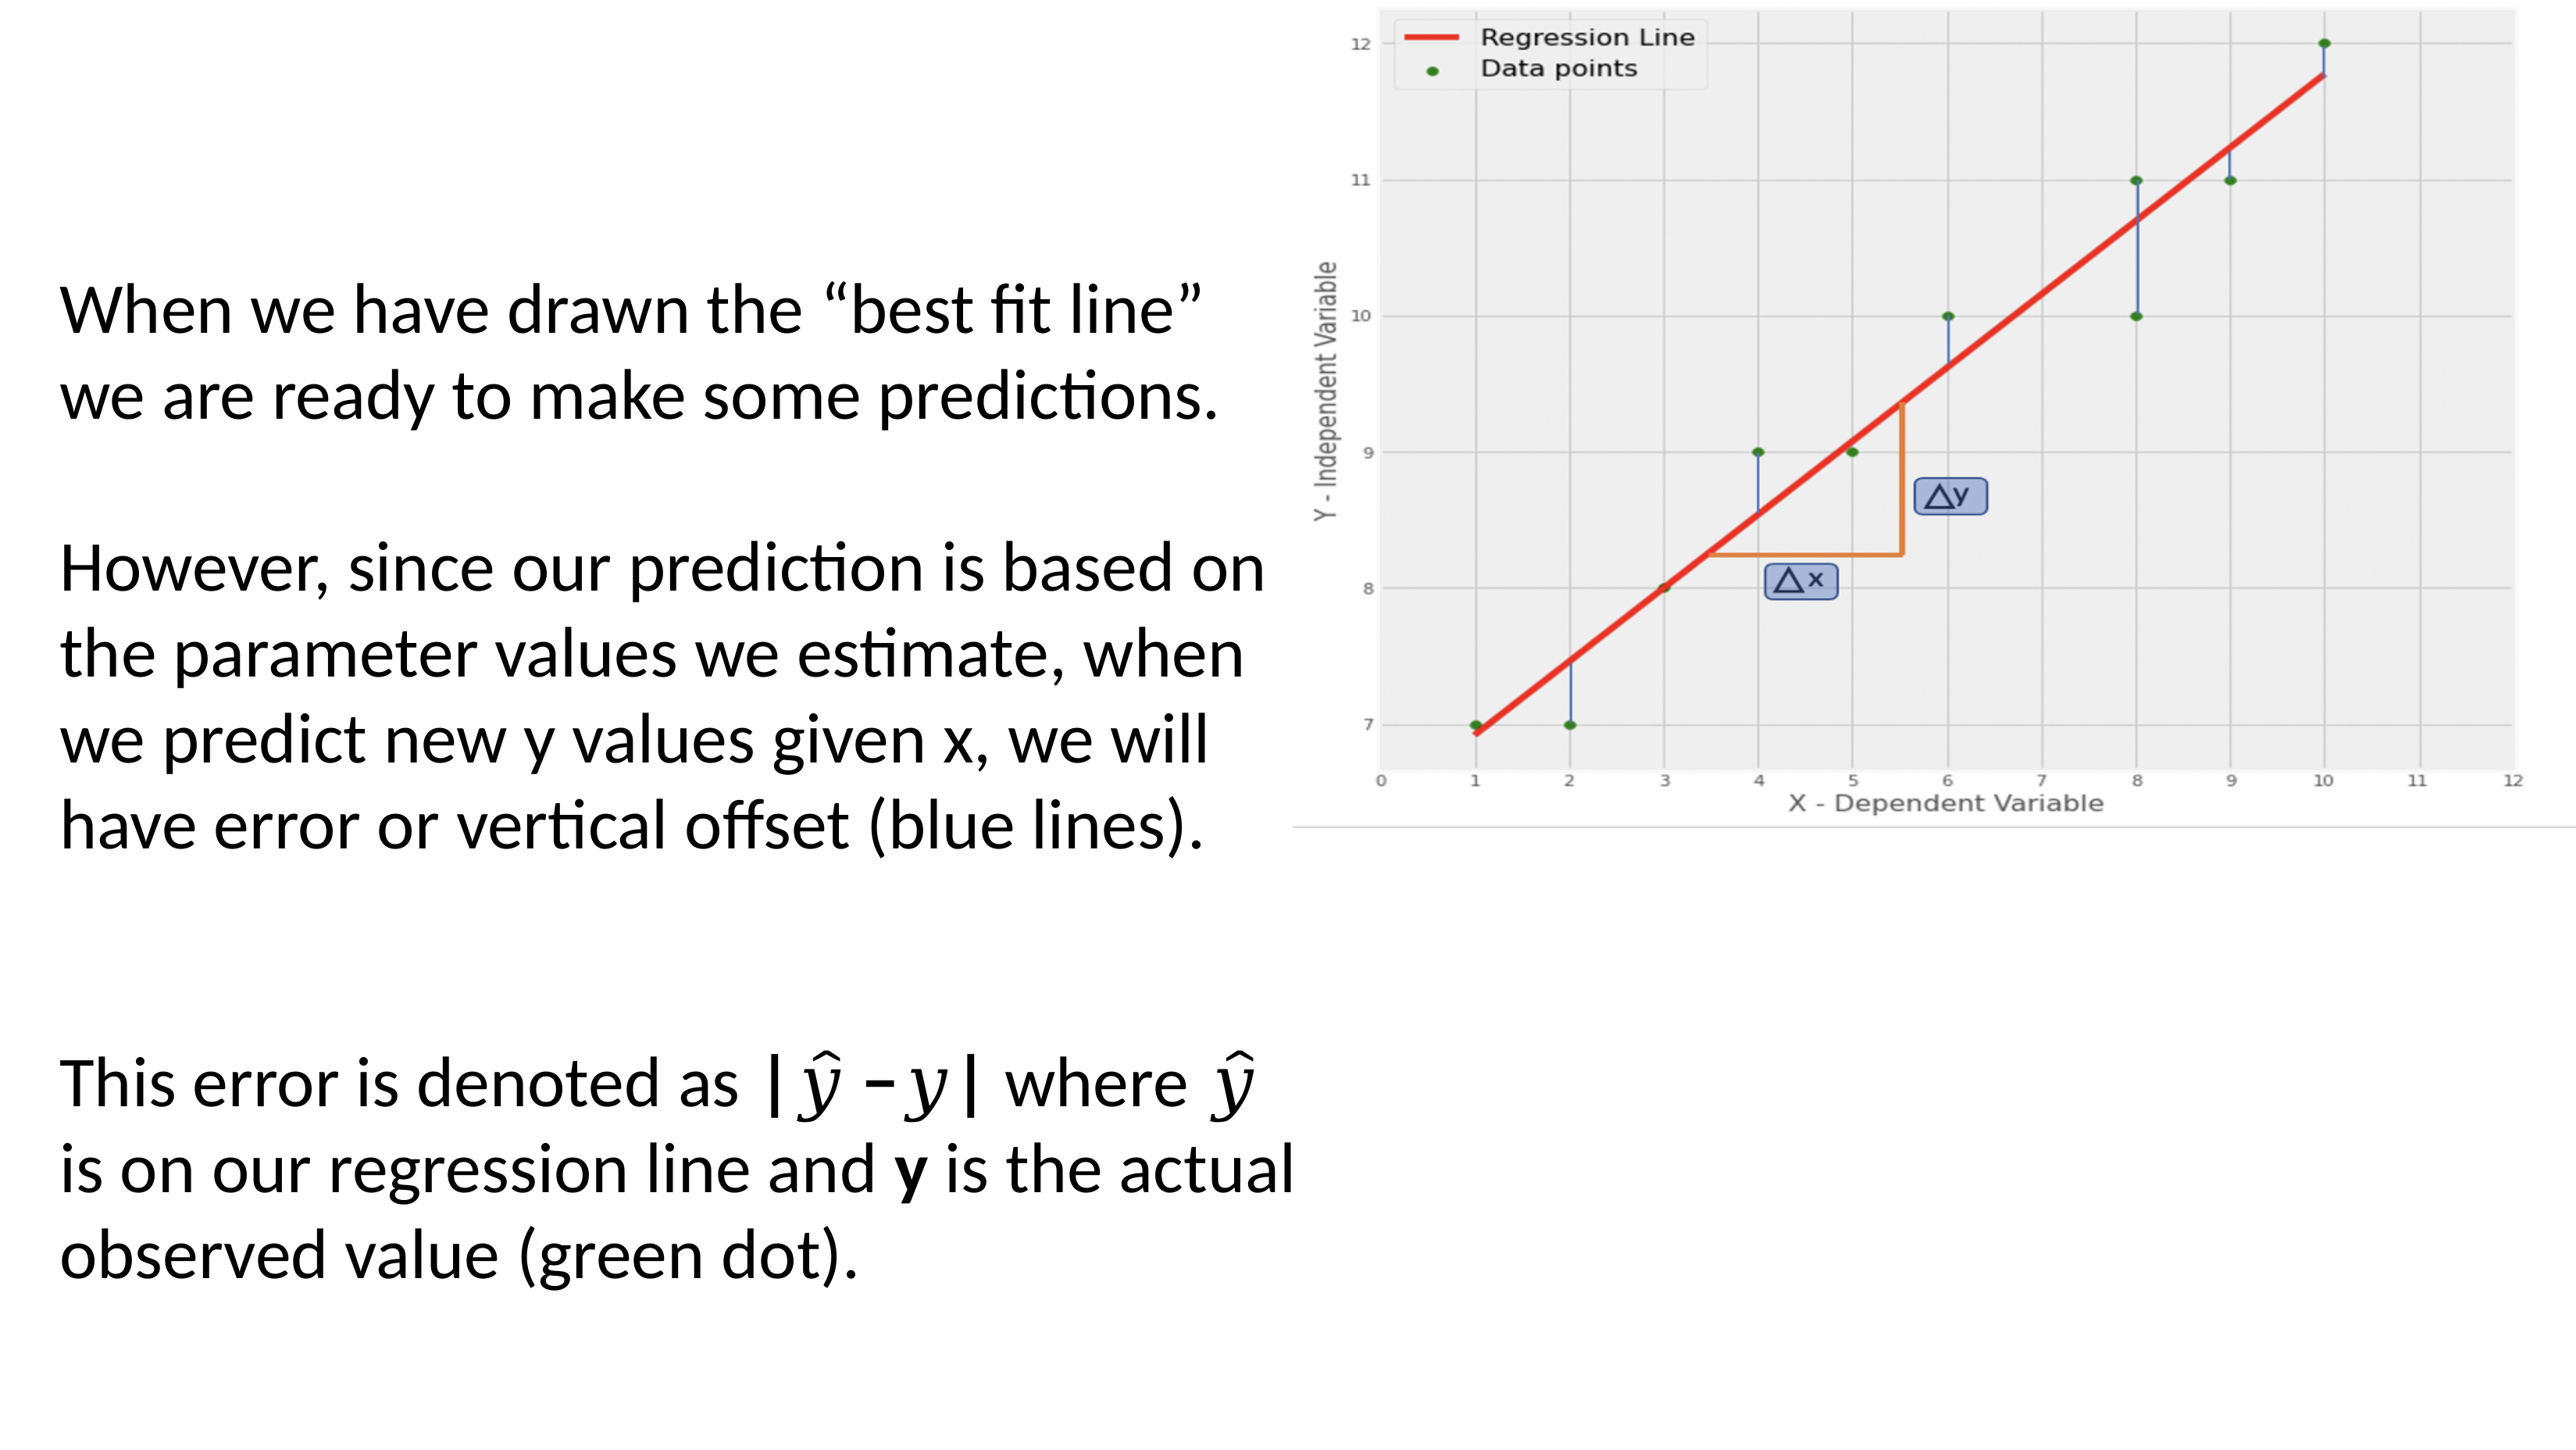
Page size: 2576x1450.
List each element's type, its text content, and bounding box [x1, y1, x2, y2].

picture [1292, 2, 2576, 828]
text_box When we have drawn the “best fit line” we are ready to make some predictions. However, since our prediction is based on the parameter values we estimate, when we predict new y values given x, we will have error or vertical offset (blue lines). This error is denoted as |𝑦̂ −𝑦| where 𝑦̂ is on our regression line and y is the actual observed value (green dot). [48, 255, 1318, 1298]
